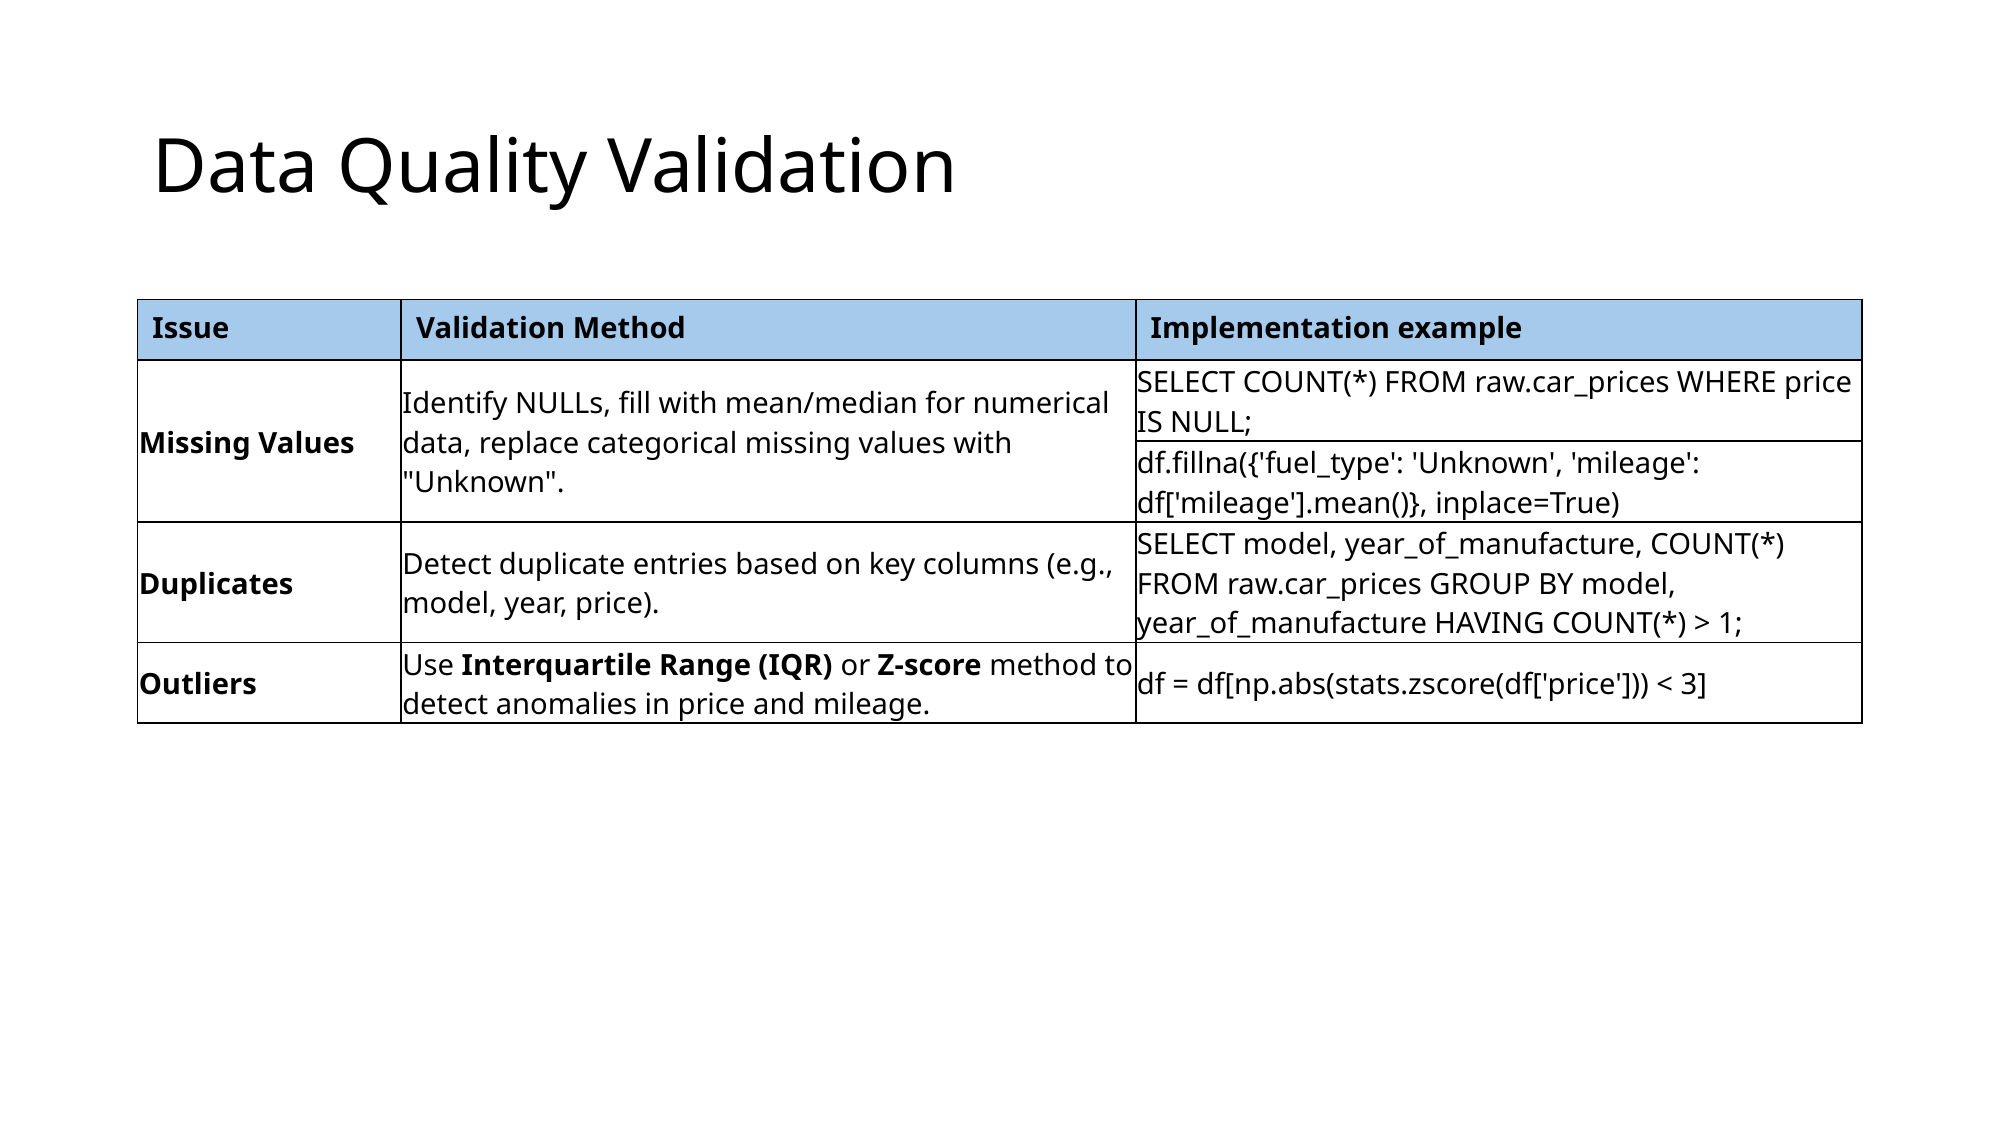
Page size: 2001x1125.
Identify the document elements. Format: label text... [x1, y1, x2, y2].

table_cell Outliers [138, 643, 400, 722]
table_cell Missing Values [138, 361, 400, 521]
table_header Implementation example [1137, 300, 1861, 359]
table_header Validation Method [402, 300, 1135, 359]
table_cell SELECT COUNT(*) FROM raw.car_prices WHERE price IS NULL; [1137, 361, 1861, 440]
table_cell Duplicates [138, 523, 400, 642]
table_header Issue [138, 300, 400, 359]
table_cell SELECT model, year_of_manufacture, COUNT(*) FROM raw.car_prices GROUP BY model, year_of_manufacture HAVING COUNT(*) > 1; [1137, 523, 1861, 642]
table_cell Use Interquartile Range (IQR) or Z-score method to detect anomalies in price and mileage. [402, 643, 1135, 722]
title Data Quality Validation [137, 59, 1863, 278]
table_cell df = df[np.abs(stats.zscore(df['price'])) < 3] [1137, 643, 1861, 722]
table_cell Identify NULLs, fill with mean/median for numerical data, replace categorical missing values with "Unknown". [402, 361, 1135, 521]
table_cell df.fillna({'fuel_type': 'Unknown', 'mileage': df['mileage'].mean()}, inplace=True) [1137, 442, 1861, 521]
table_cell Detect duplicate entries based on key columns (e.g., model, year, price). [402, 523, 1135, 642]
